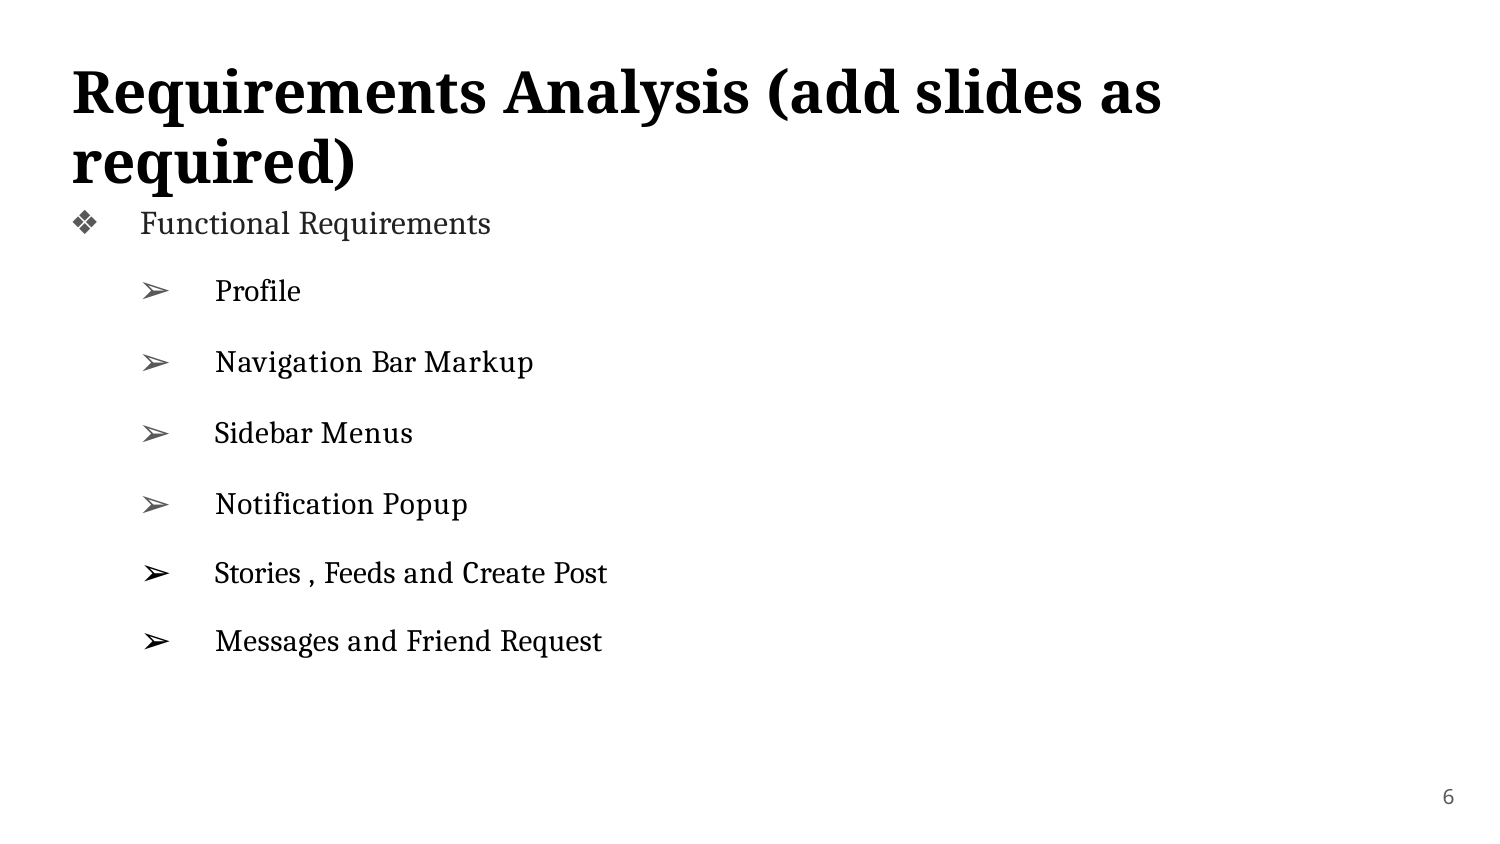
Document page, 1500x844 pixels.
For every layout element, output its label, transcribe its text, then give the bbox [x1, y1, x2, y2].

slide_number 6 [1436, 783, 1473, 844]
text_box Functional Requirements Profile Navigation Bar Markup Sidebar Menus Notification Popup Stories , Feeds and Create Post Messages and Friend Request [67, 183, 639, 658]
title Requirements Analysis (add slides as required) [70, 52, 1335, 196]
